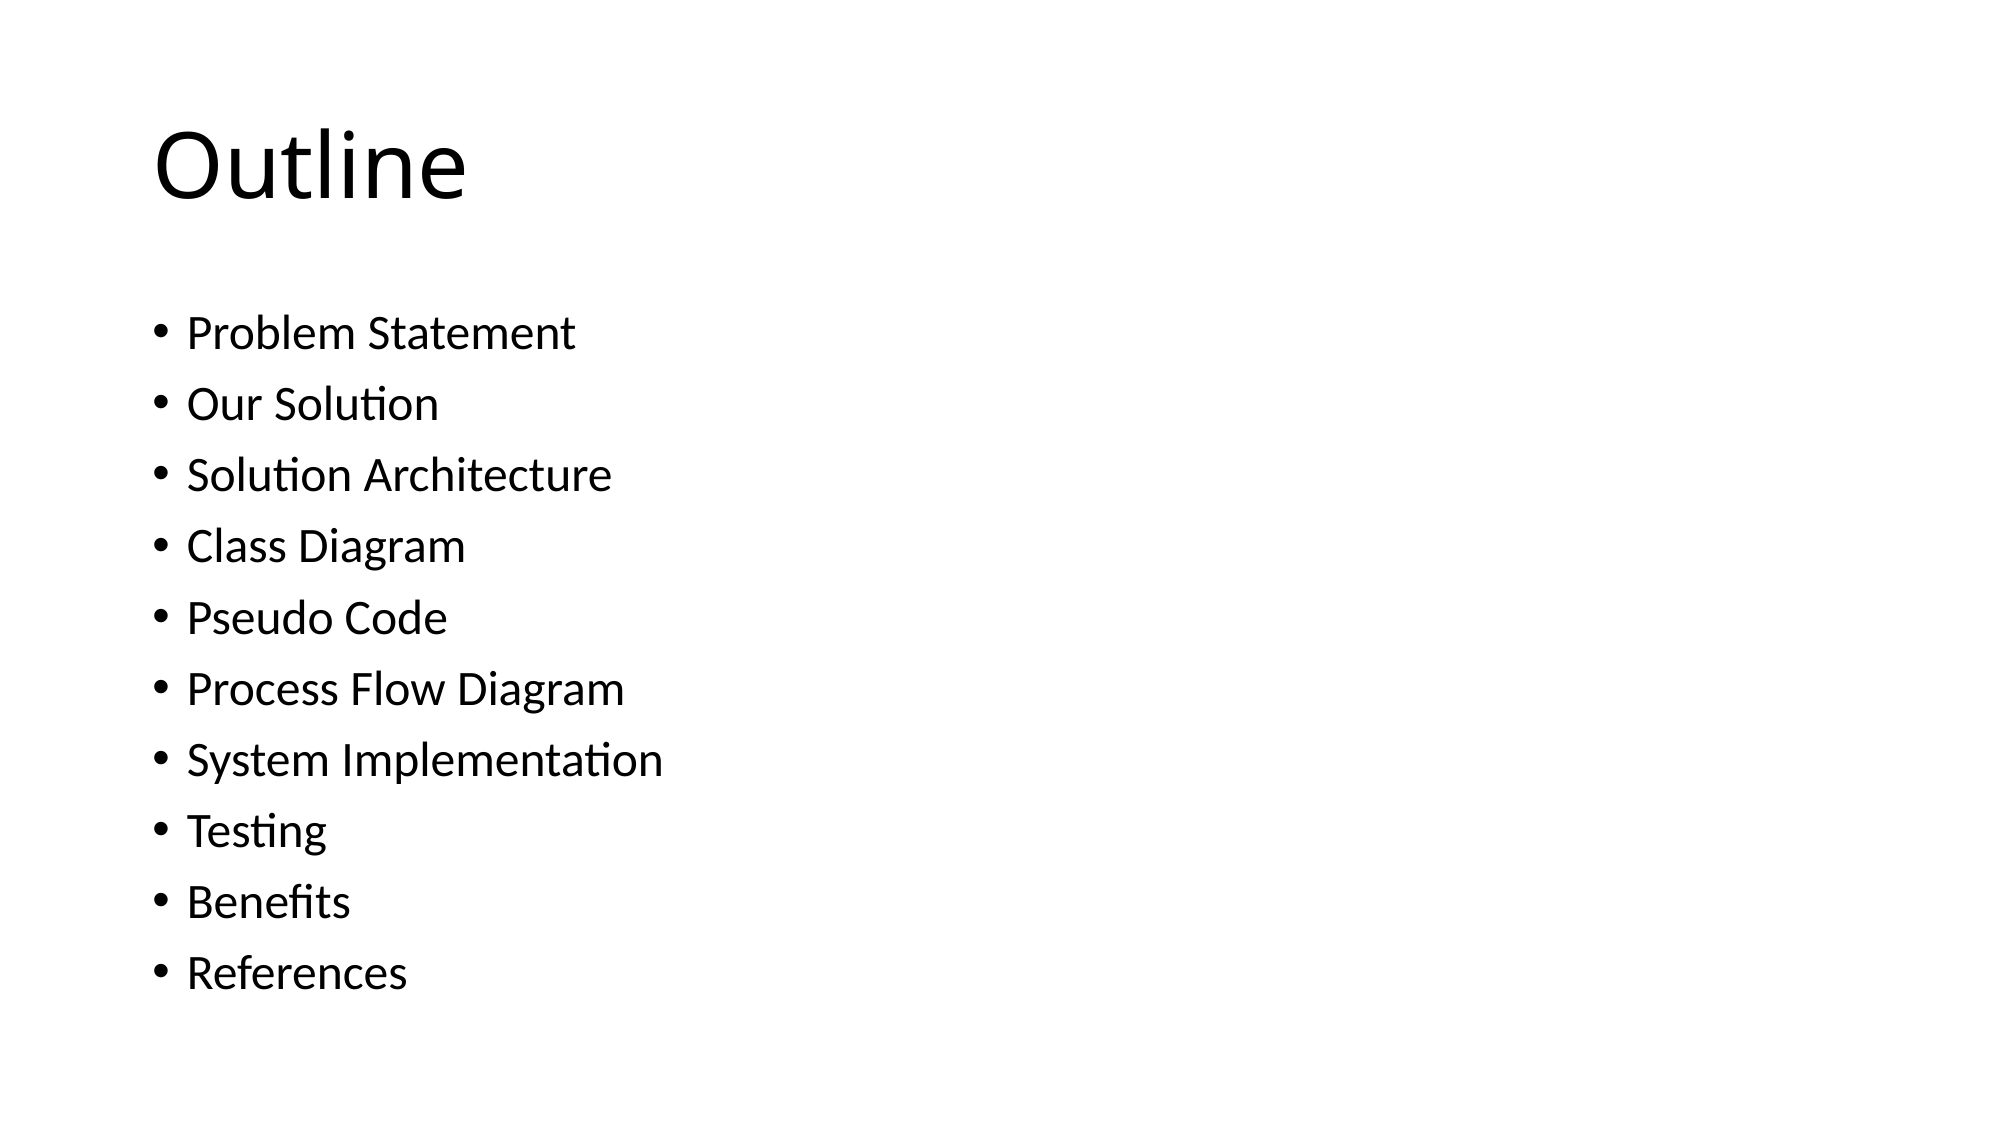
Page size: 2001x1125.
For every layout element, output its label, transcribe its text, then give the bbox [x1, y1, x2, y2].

title Outline [137, 59, 1863, 278]
list Problem Statement Our Solution Solution Architecture Class Diagram Pseudo Code Process Flow Diagram System Implementation Testing Benefits References [137, 299, 1863, 1014]
